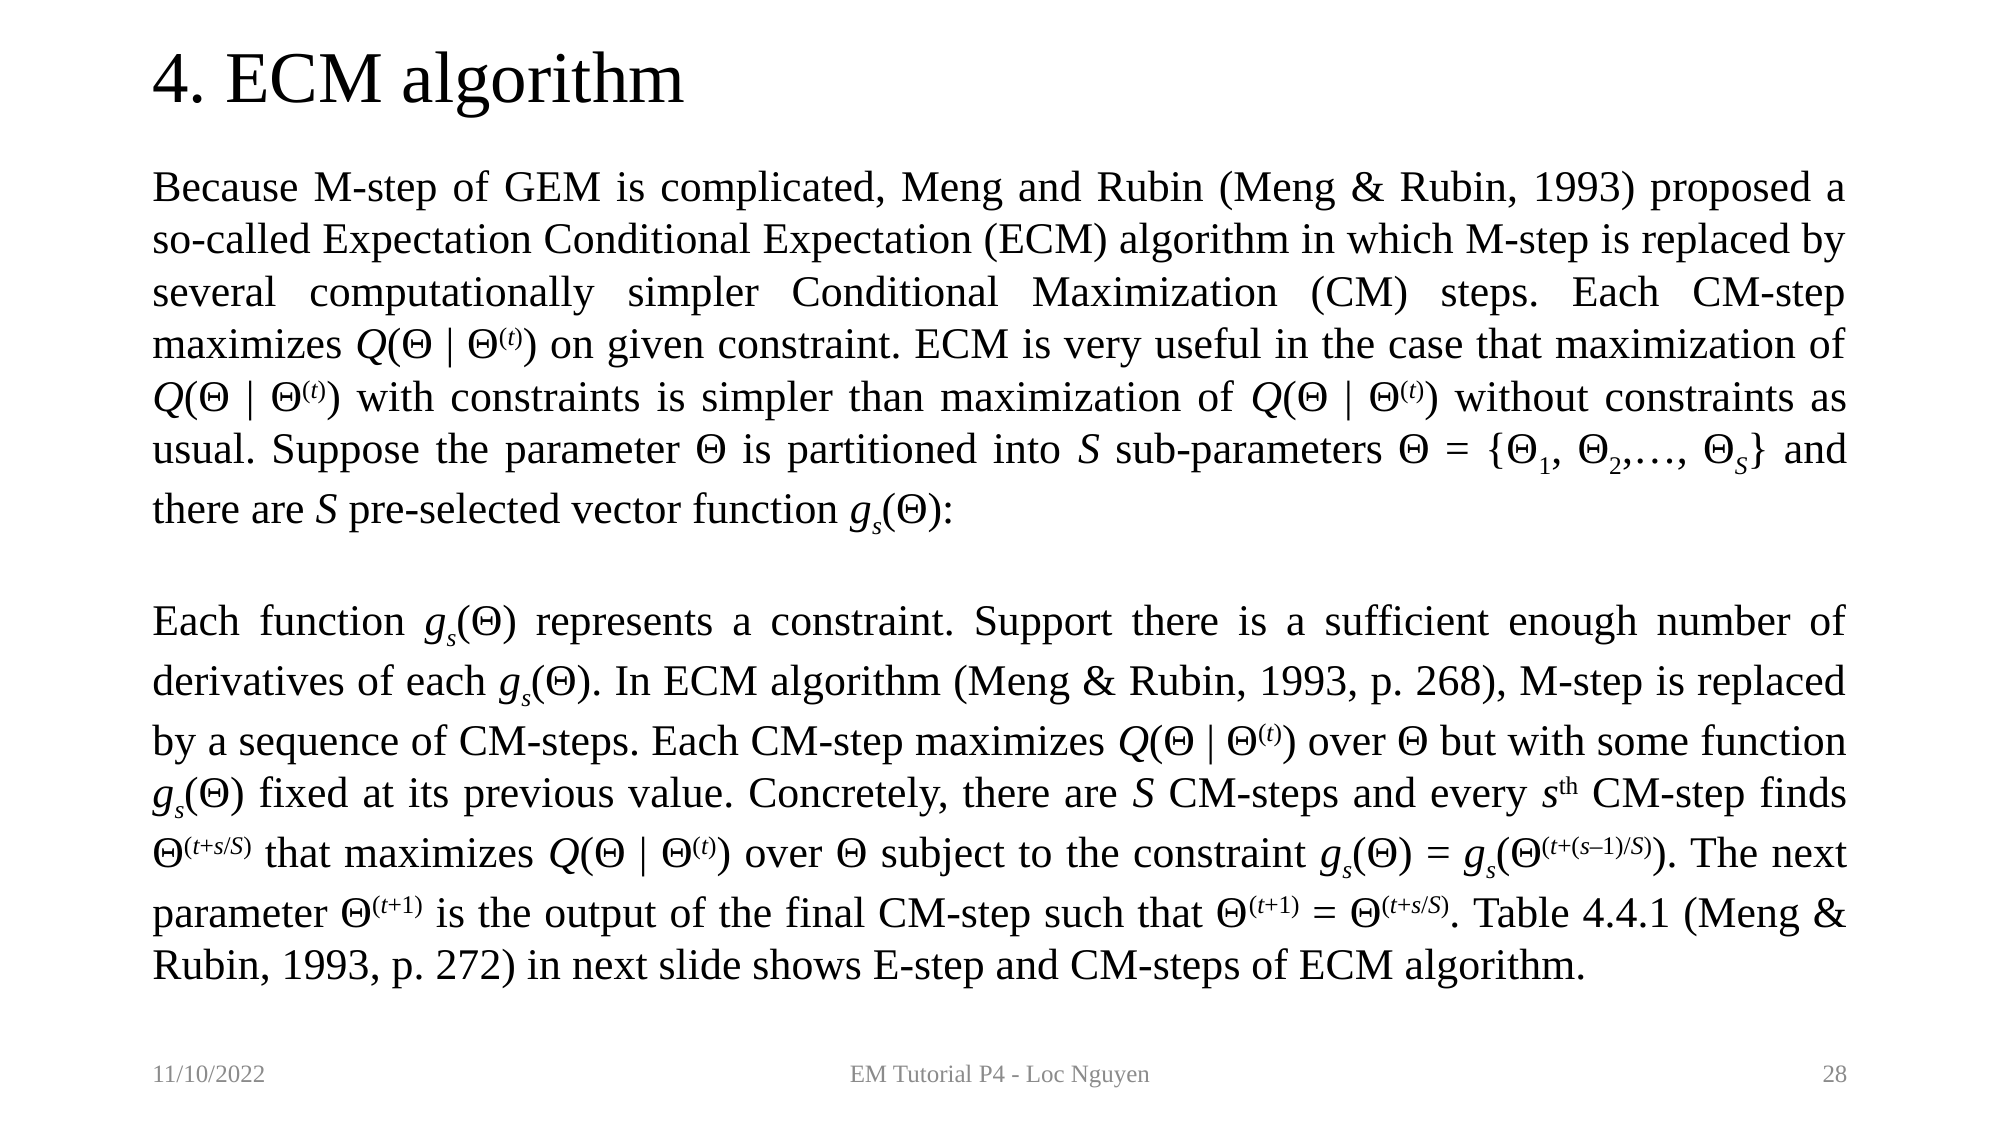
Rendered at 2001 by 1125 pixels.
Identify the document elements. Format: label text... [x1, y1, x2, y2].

slide_number 28 [1412, 1042, 1863, 1103]
footer EM Tutorial P4 - Loc Nguyen [662, 1042, 1338, 1103]
title 4. ECM algorithm [137, 19, 1863, 128]
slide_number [137, 1042, 588, 1103]
